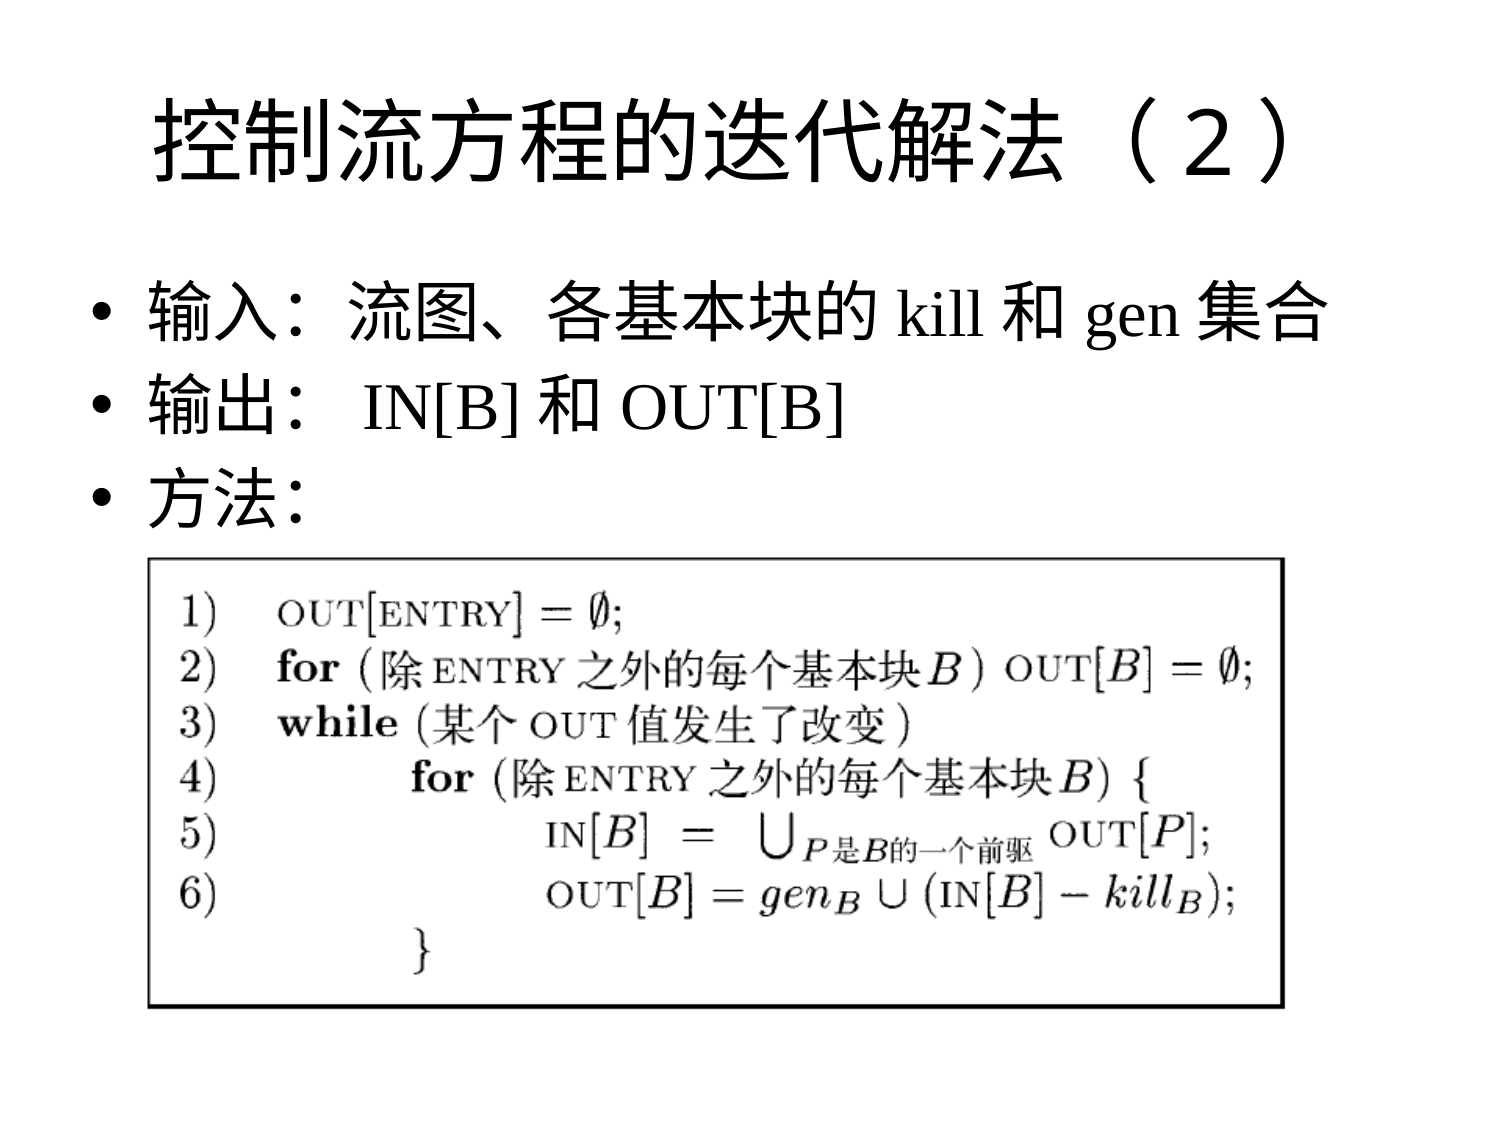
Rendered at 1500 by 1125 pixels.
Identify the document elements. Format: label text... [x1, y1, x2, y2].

title 控制流方程的迭代解法（2） [75, 45, 1425, 233]
list 输入：流图、各基本块的kill和gen集合 输出：IN[B]和OUT[B] 方法： [75, 262, 1425, 1005]
picture [140, 550, 1293, 1017]
